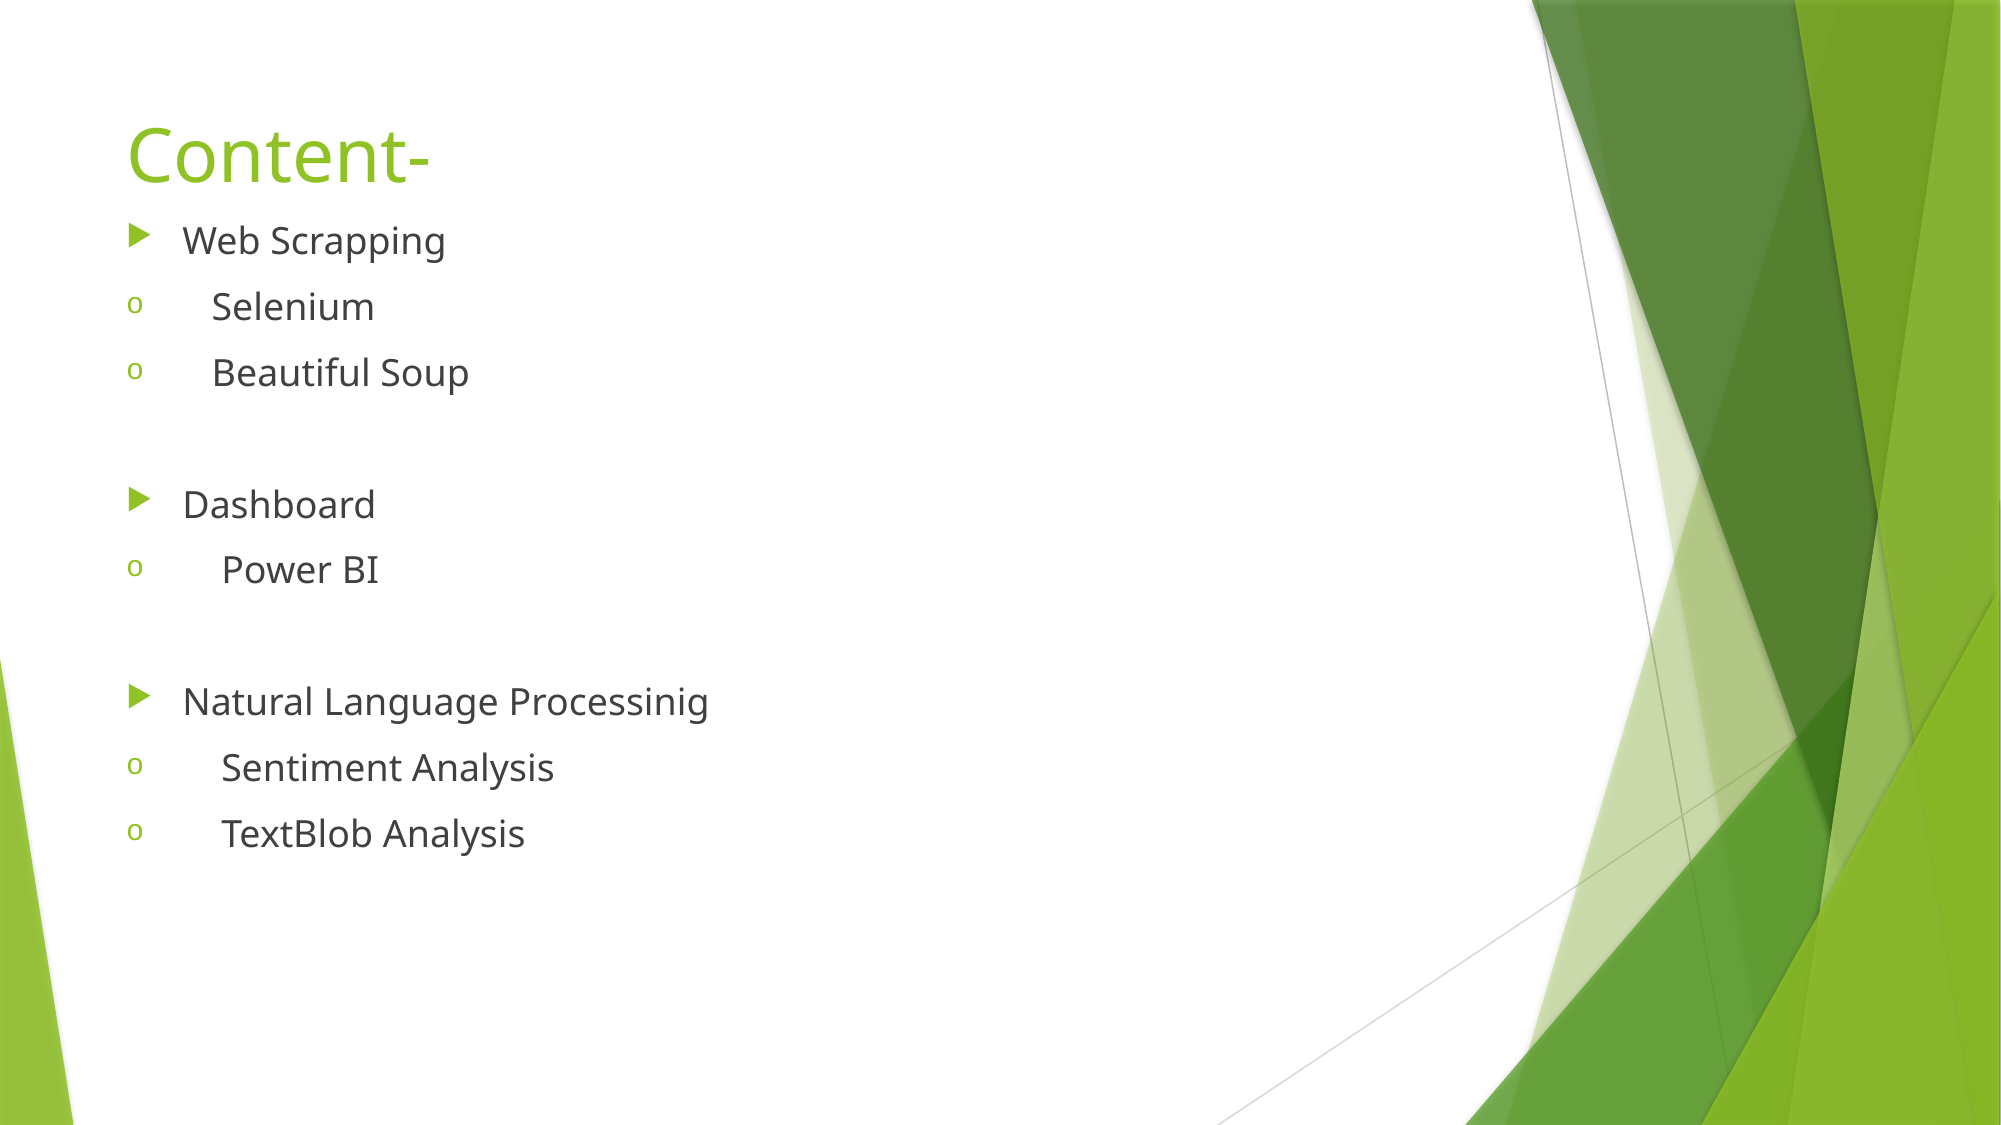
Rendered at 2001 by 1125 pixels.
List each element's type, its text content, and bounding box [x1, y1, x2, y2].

list Web Scrapping Selenium Beautiful Soup Dashboard Power BI Natural Language Processinig Sentiment Analysis TextBlob Analysis [111, 209, 1522, 992]
title Content- [111, 99, 1522, 209]
